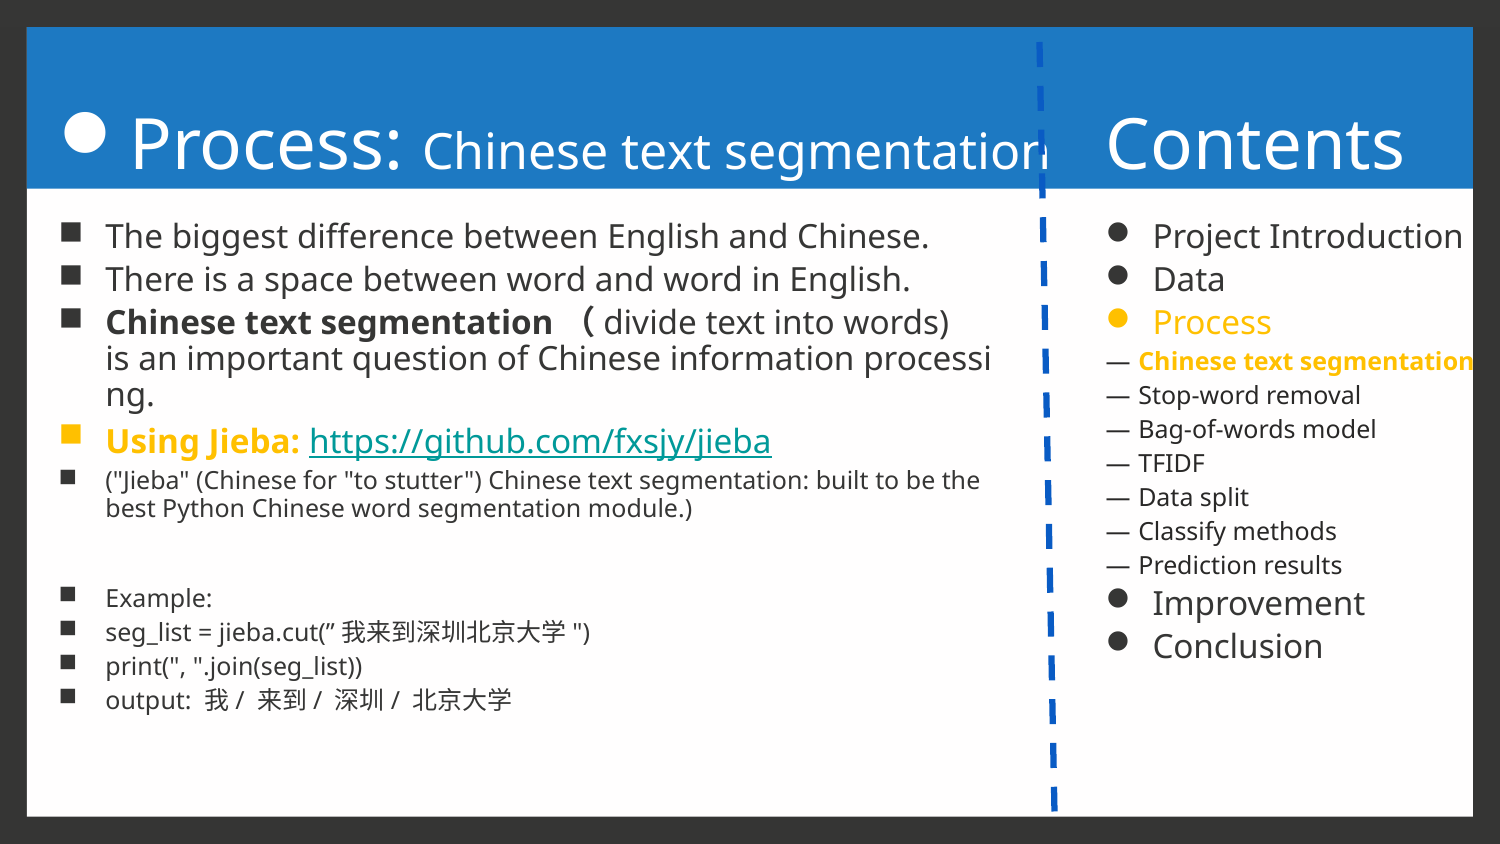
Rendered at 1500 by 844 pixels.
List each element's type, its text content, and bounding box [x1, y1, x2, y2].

list The biggest difference between English and Chinese. There is a space between word and word in English. Chinese text segmentation（divide text into words) is an important question of Chinese information processing. Using Jieba: https://github.com/fxsjy/jieba ("Jieba" (Chinese for "to stutter") Chinese text segmentation: built to be the best Python Chinese word segmentation module.) Example: seg_list = jieba.cut(”我来到深圳北京大学") print(", ".join(seg_list)) output: 我/ 来到/ 深圳/ 北京大学 [53, 215, 1014, 790]
text_box Project Introduction Data Process Chinese text segmentation Stop-word removal Bag-of-words model TFIDF Data split Classify methods Prediction results Improvement Conclusion [1100, 215, 1500, 790]
title Process: Chinese text segmentation [53, 26, 1100, 189]
text_box Contents [1100, 26, 1500, 189]
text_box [1039, 41, 1055, 812]
